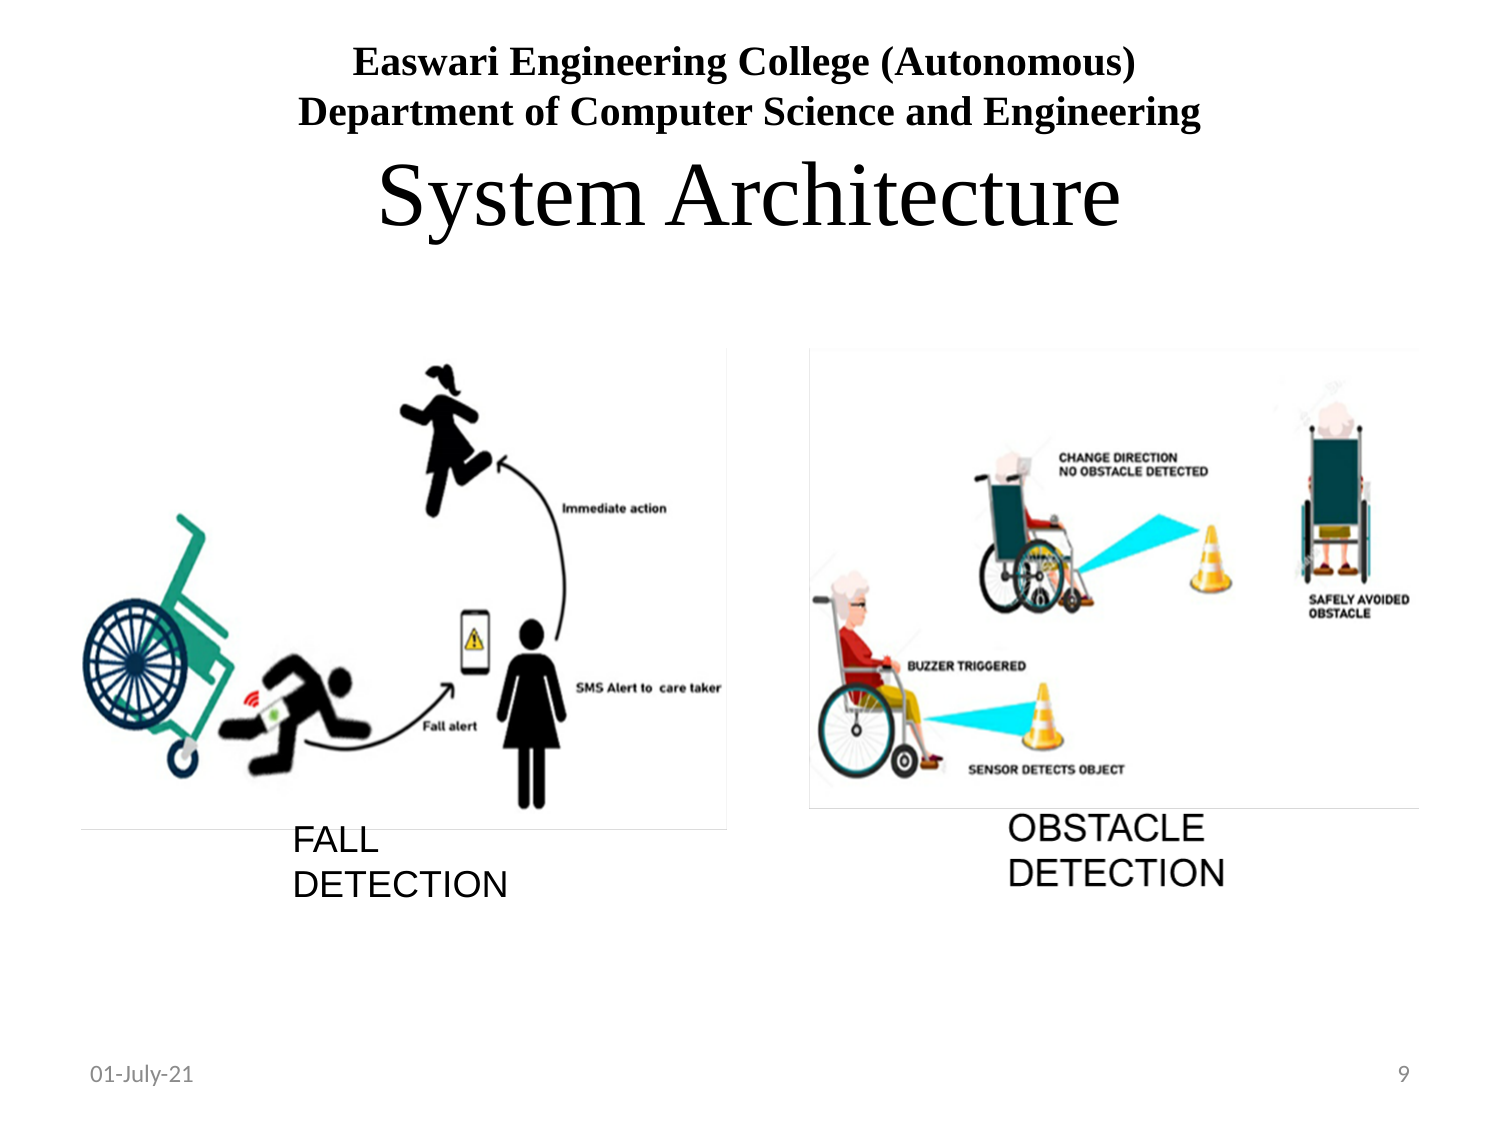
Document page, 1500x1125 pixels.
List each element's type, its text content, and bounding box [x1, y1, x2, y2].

slide_number 9 [1074, 1042, 1425, 1103]
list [81, 348, 1419, 919]
slide_number 01-July-21 [75, 1042, 425, 1103]
title Easwari Engineering College (Autonomous) Department of Computer Science and Engineering System Architecture [74, 44, 1426, 233]
